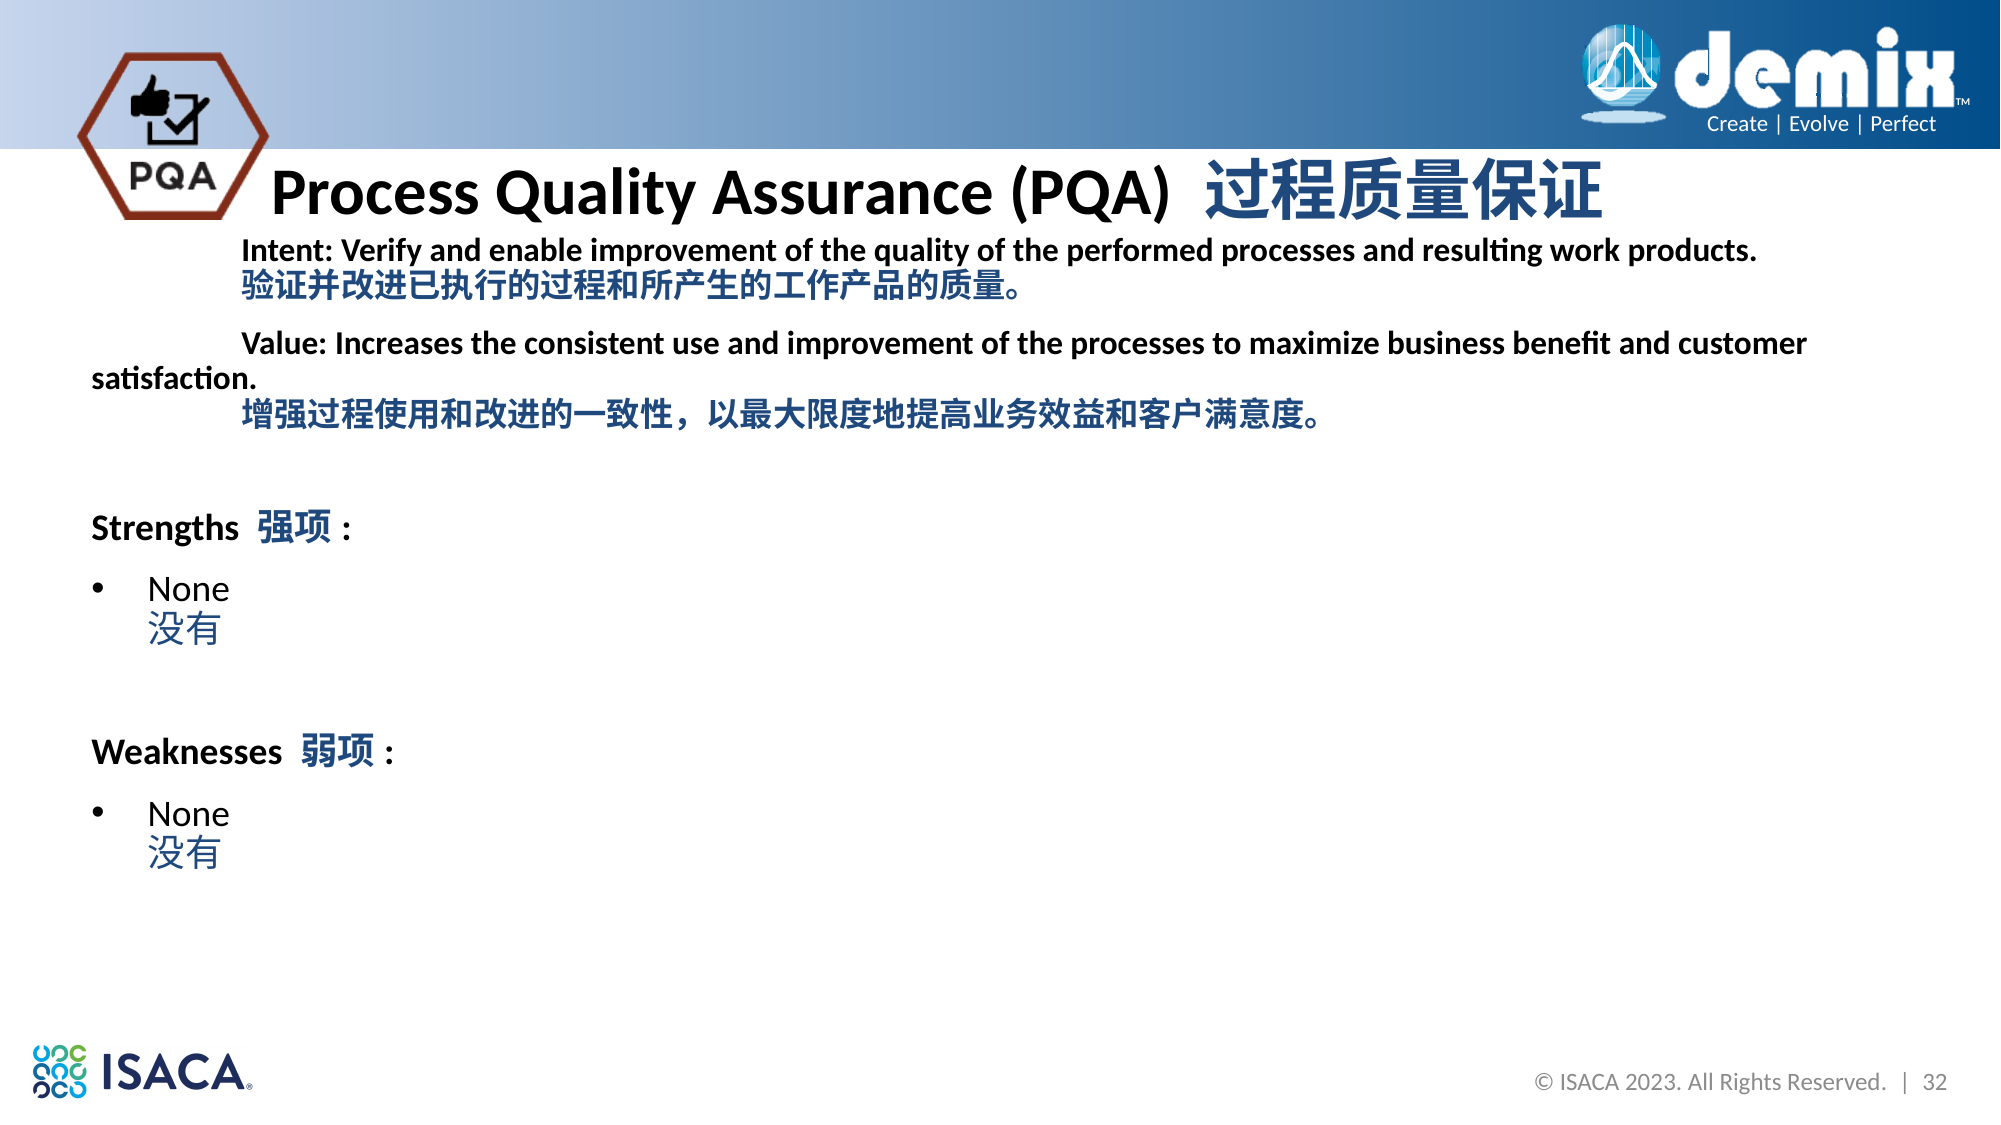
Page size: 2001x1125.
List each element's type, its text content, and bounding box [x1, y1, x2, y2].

list Intent: Verify and enable improvement of the quality of the performed processes and resulting work products. 验证并改进已执行的过程和所产生的工作产品的质量。 Value: Increases the consistent use and improvement of the processes to maximize business benefit and customer satisfaction. 增强过程使用和改进的一致性，以最大限度地提高业务效益和客户满意度。 [76, 225, 1986, 878]
picture [1549, 3, 2000, 153]
picture [76, 52, 272, 220]
title Process Quality Assurance (PQA) 过程质量保证 [255, 91, 1900, 225]
picture [29, 1043, 255, 1103]
text_box Strengths 强项: None 没有 Weaknesses 弱项: None 没有 [76, 500, 1925, 1009]
